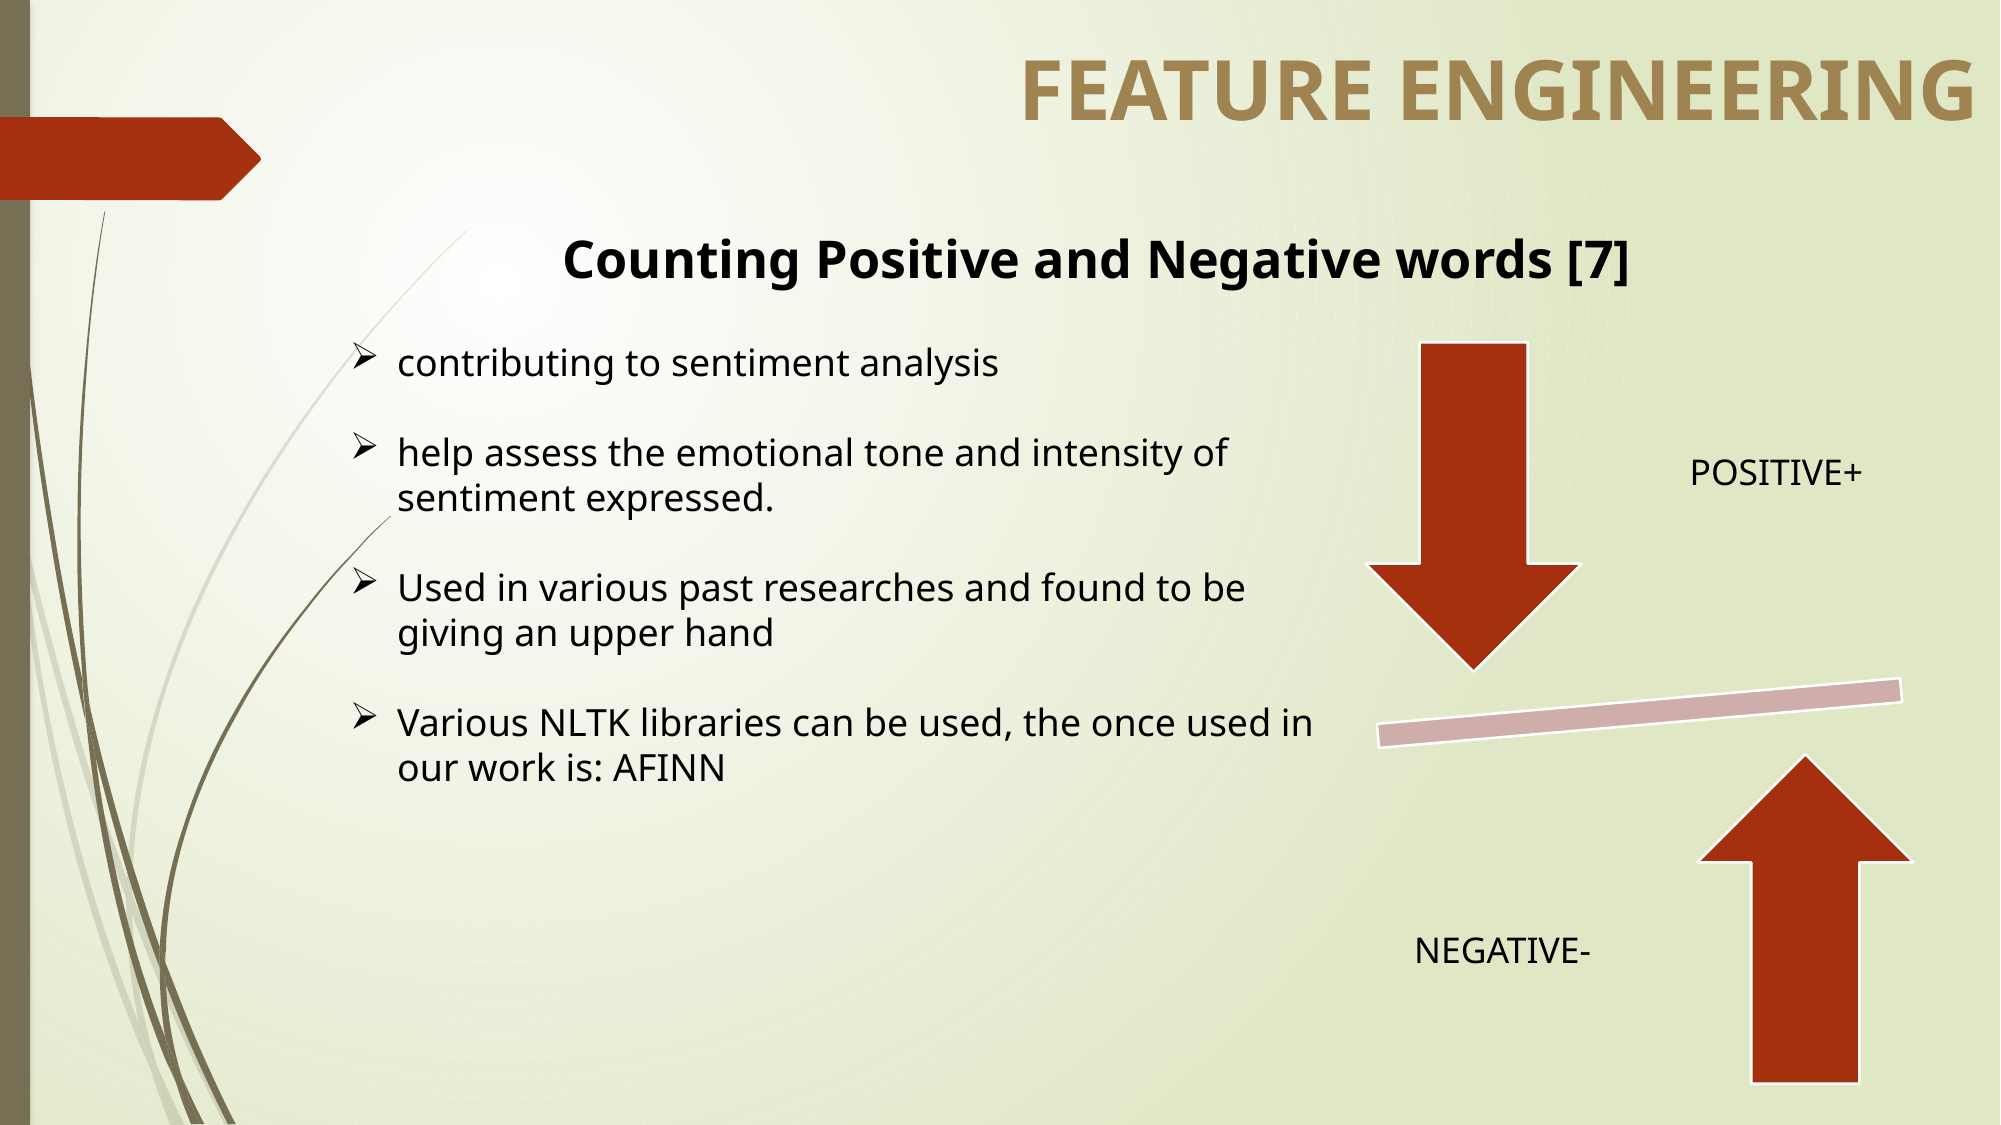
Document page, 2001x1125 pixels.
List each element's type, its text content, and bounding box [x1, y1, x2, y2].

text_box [1278, 300, 2000, 1125]
text_box contributing to sentiment analysis help assess the emotional tone and intensity of sentiment expressed. Used in various past researches and found to be giving an upper hand Various NLTK libraries can be used, the once used in our work is: AFINN [335, 331, 1274, 841]
text_box FEATURE ENGINEERING [745, 29, 2000, 145]
text_box Counting Positive and Negative words [7] [547, 218, 2000, 296]
